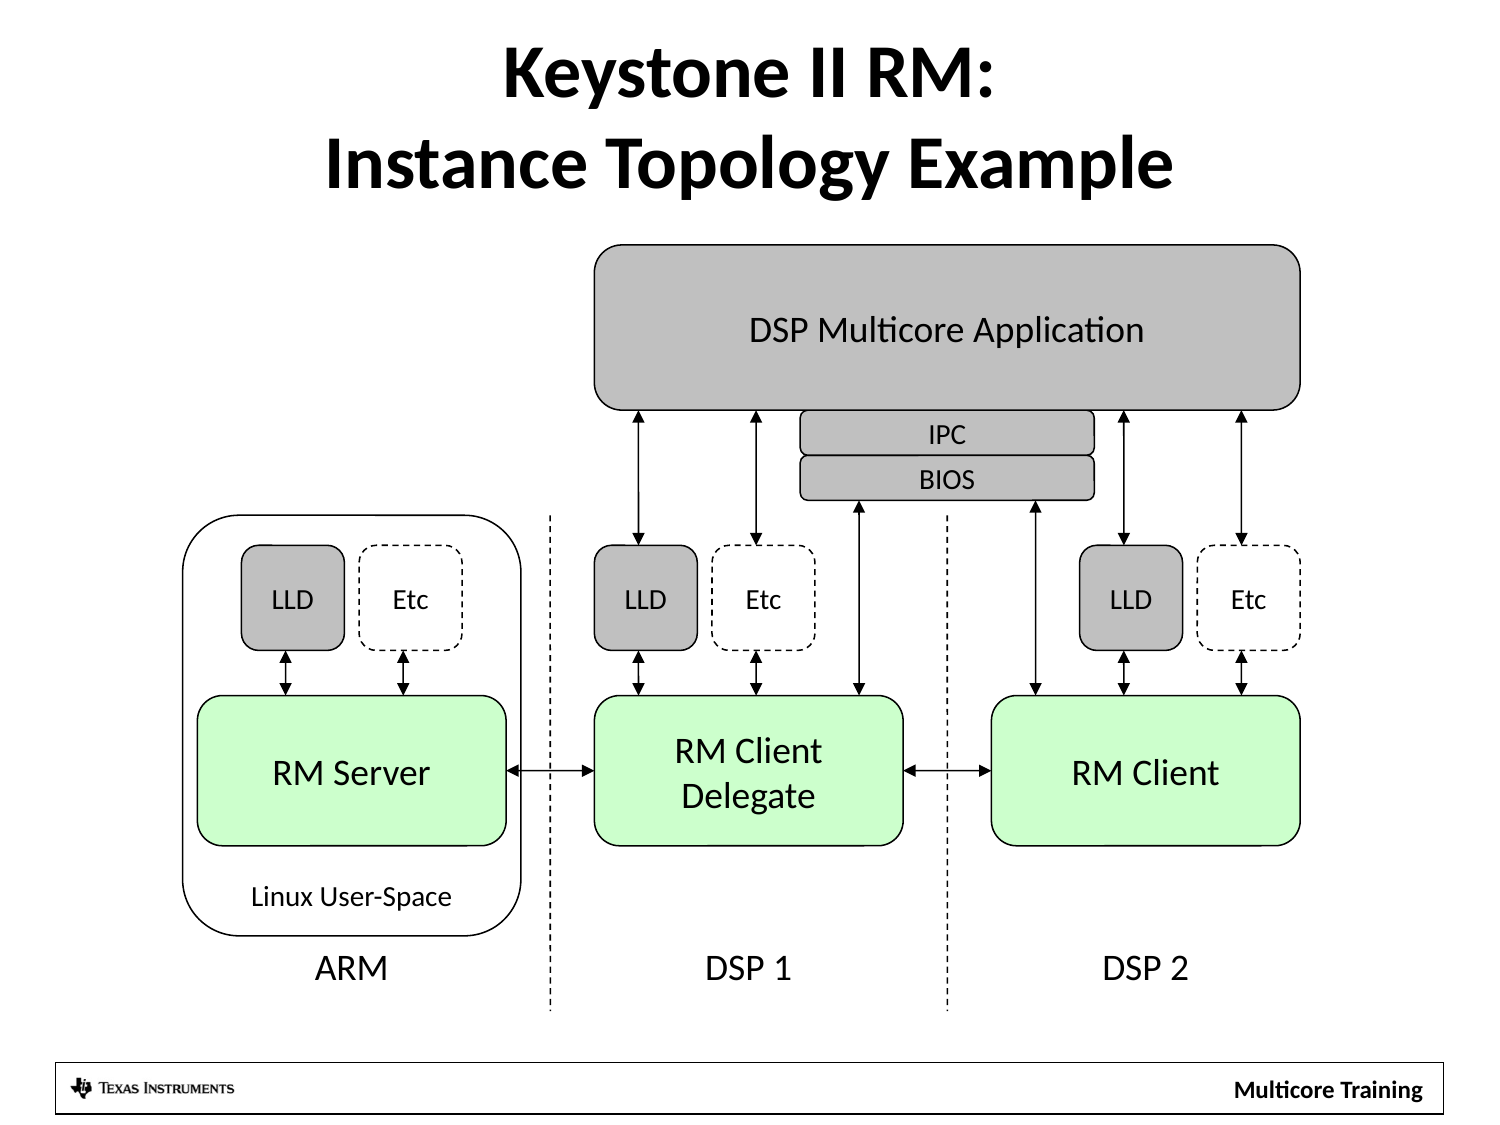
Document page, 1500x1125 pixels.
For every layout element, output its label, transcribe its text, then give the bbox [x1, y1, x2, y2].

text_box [182, 244, 1316, 1012]
picture [59, 1066, 245, 1110]
title Keystone II RM: Instance Topology Example [74, 12, 1426, 213]
